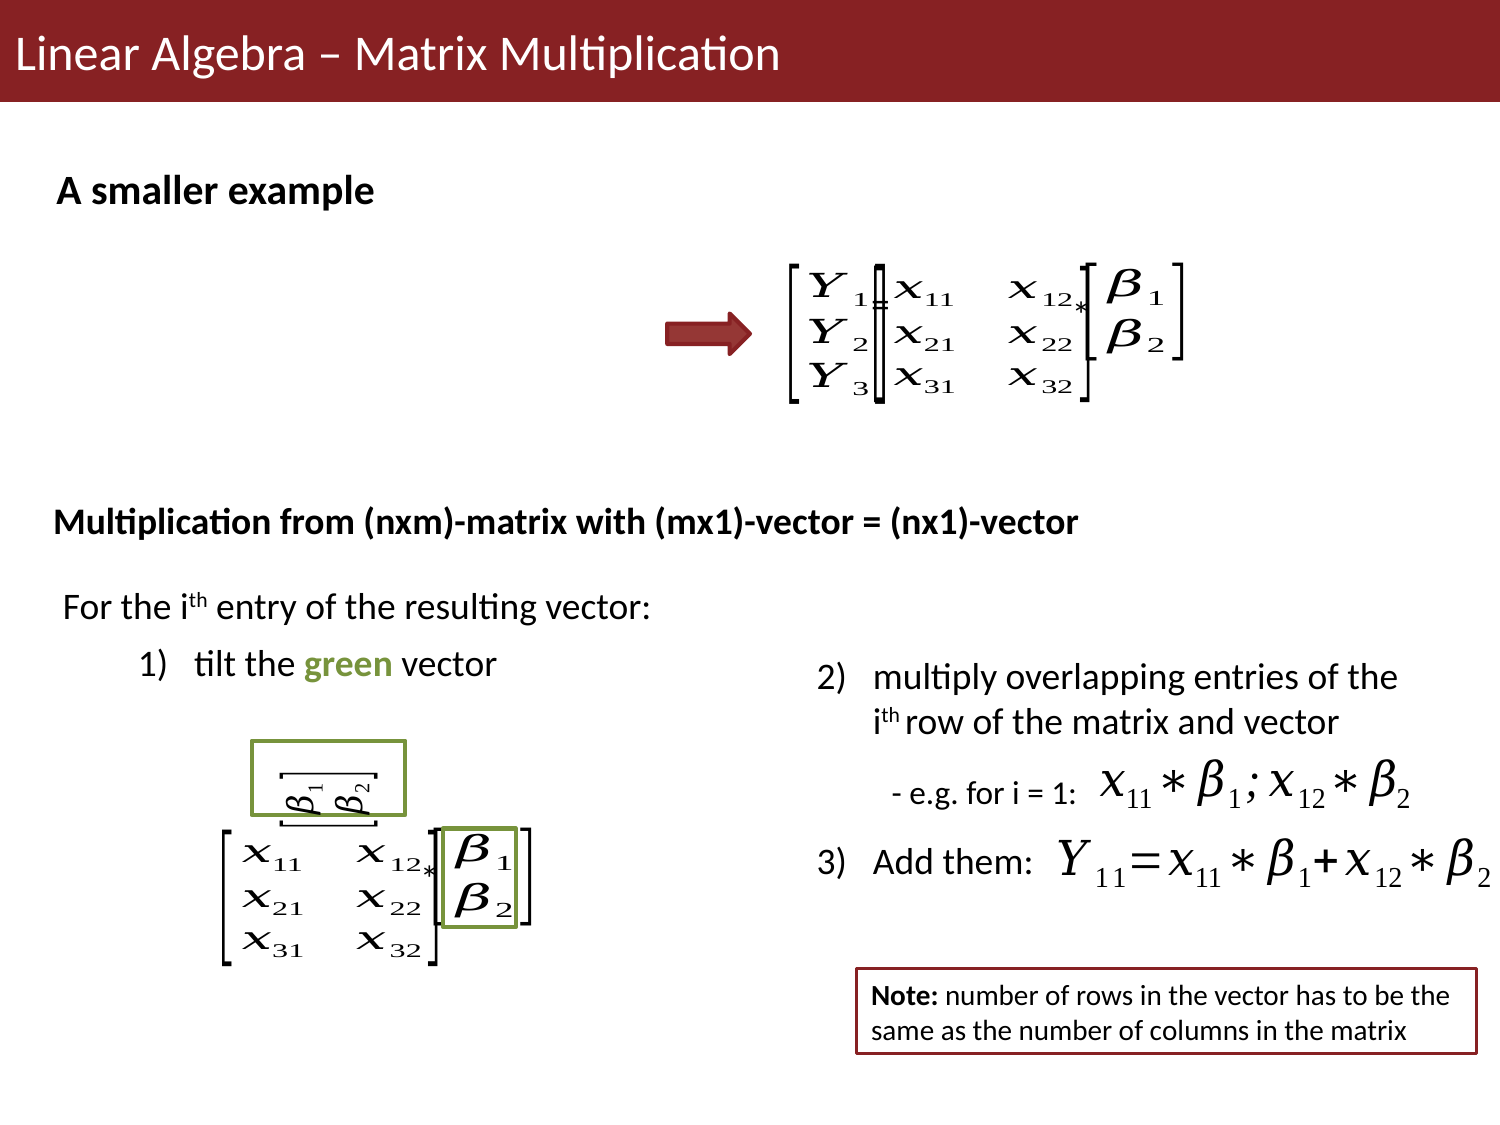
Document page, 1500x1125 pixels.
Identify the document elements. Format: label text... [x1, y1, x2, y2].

text_box Linear Algebra – Matrix Multiplication [0, 0, 1500, 102]
text_box Multiplication from (nxm)-matrix with (mx1)-vector = (nx1)-vector [38, 489, 1235, 550]
text_box For the ith entry of the resulting vector: tilt the green vector multiply overlapping entries of the ith row of the matrix and vector - e.g. for i = 1: Add them: [48, 574, 1436, 937]
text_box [218, 740, 536, 969]
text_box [785, 260, 1188, 407]
list A smaller example [41, 155, 402, 244]
text_box Note: number of rows in the vector has to be the same as the number of columns in the matrix [856, 968, 1477, 1054]
text_box [665, 311, 753, 357]
